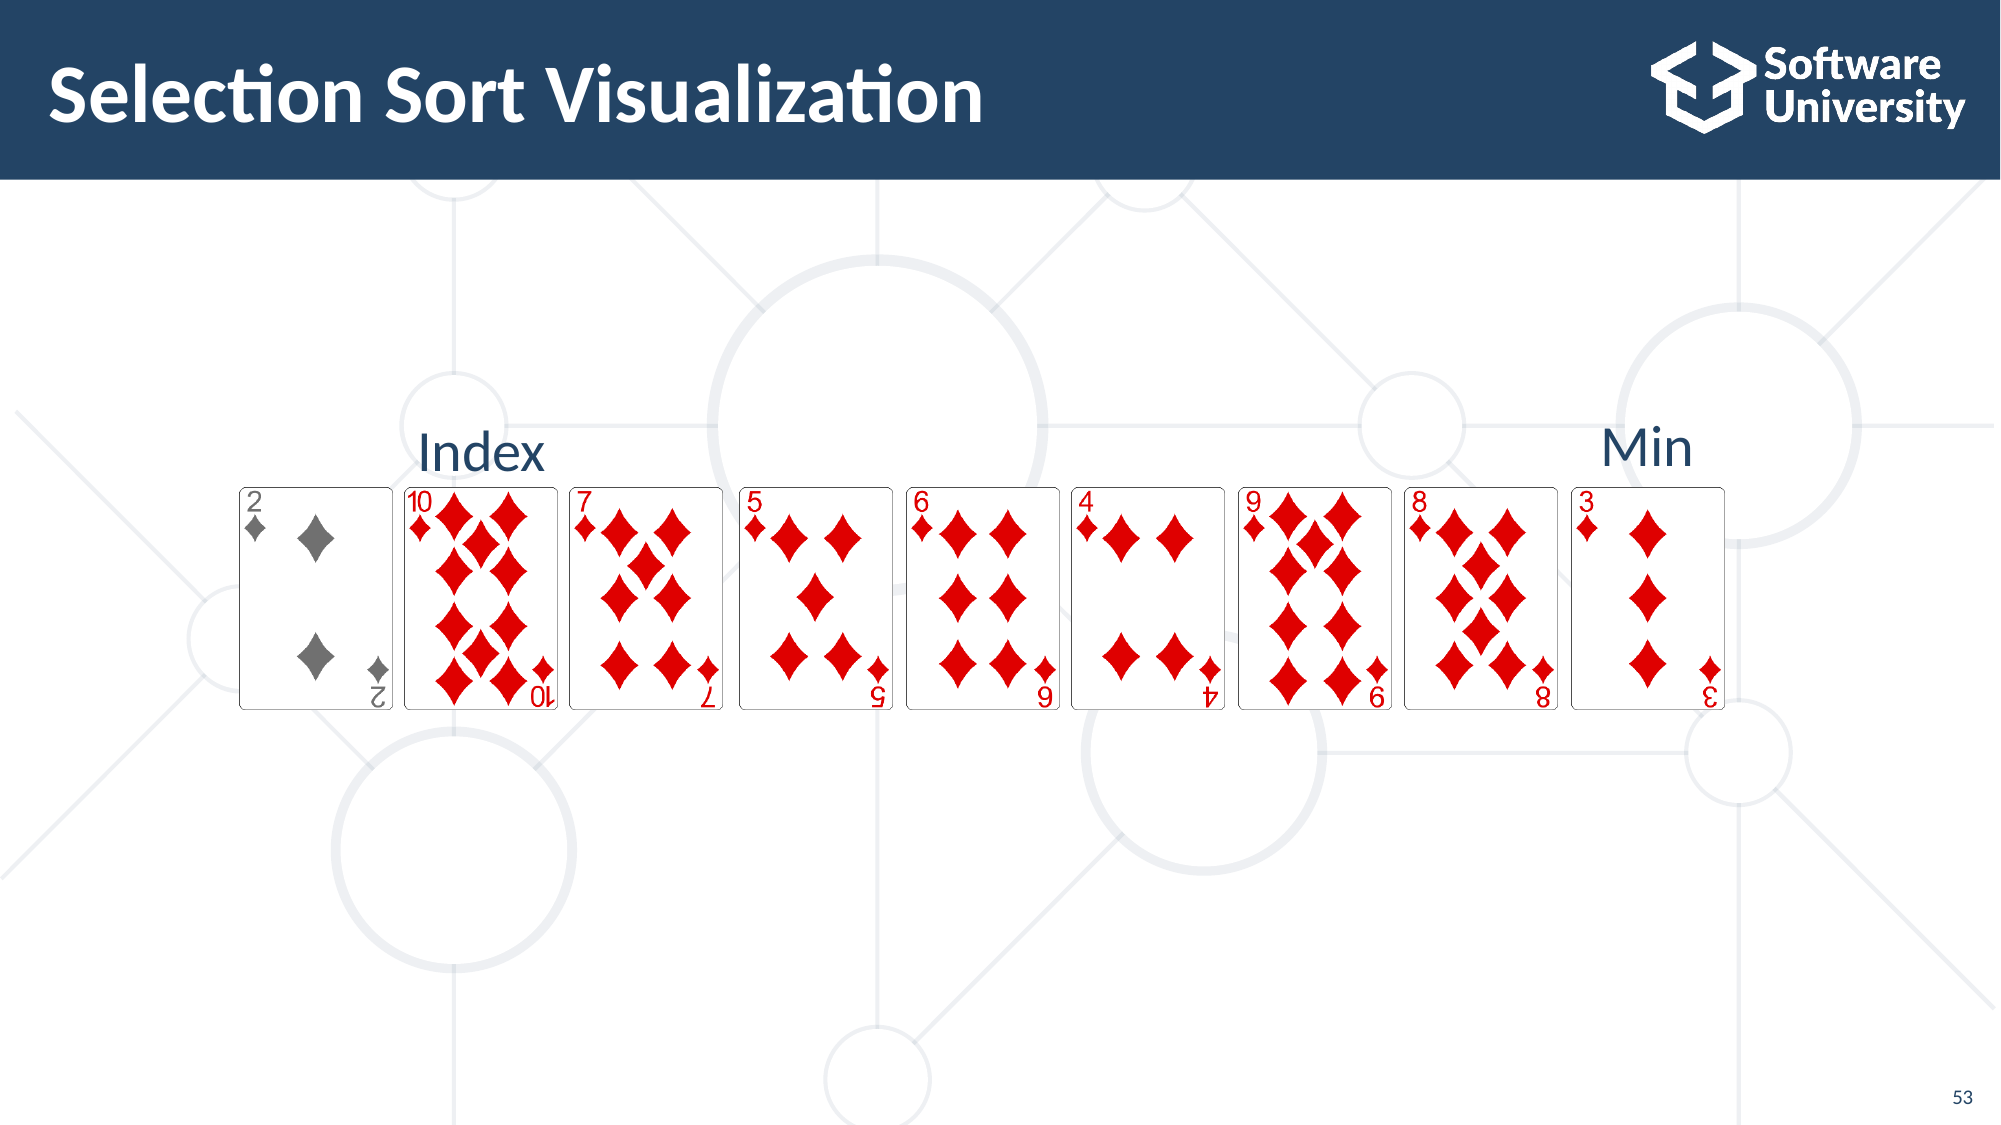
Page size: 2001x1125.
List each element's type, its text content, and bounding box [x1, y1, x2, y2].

picture [1238, 487, 1392, 710]
picture [1651, 41, 1966, 134]
picture [569, 487, 723, 710]
picture [1071, 487, 1226, 710]
picture [1570, 487, 1725, 710]
text_box Min [1586, 401, 1710, 485]
slide_number 53 [1927, 1067, 1989, 1117]
picture [1404, 487, 1558, 710]
title Selection Sort Visualization [31, 16, 1625, 162]
picture [739, 487, 893, 710]
picture [906, 487, 1061, 710]
text_box Index [402, 405, 561, 489]
picture [404, 487, 558, 710]
picture [239, 487, 393, 710]
